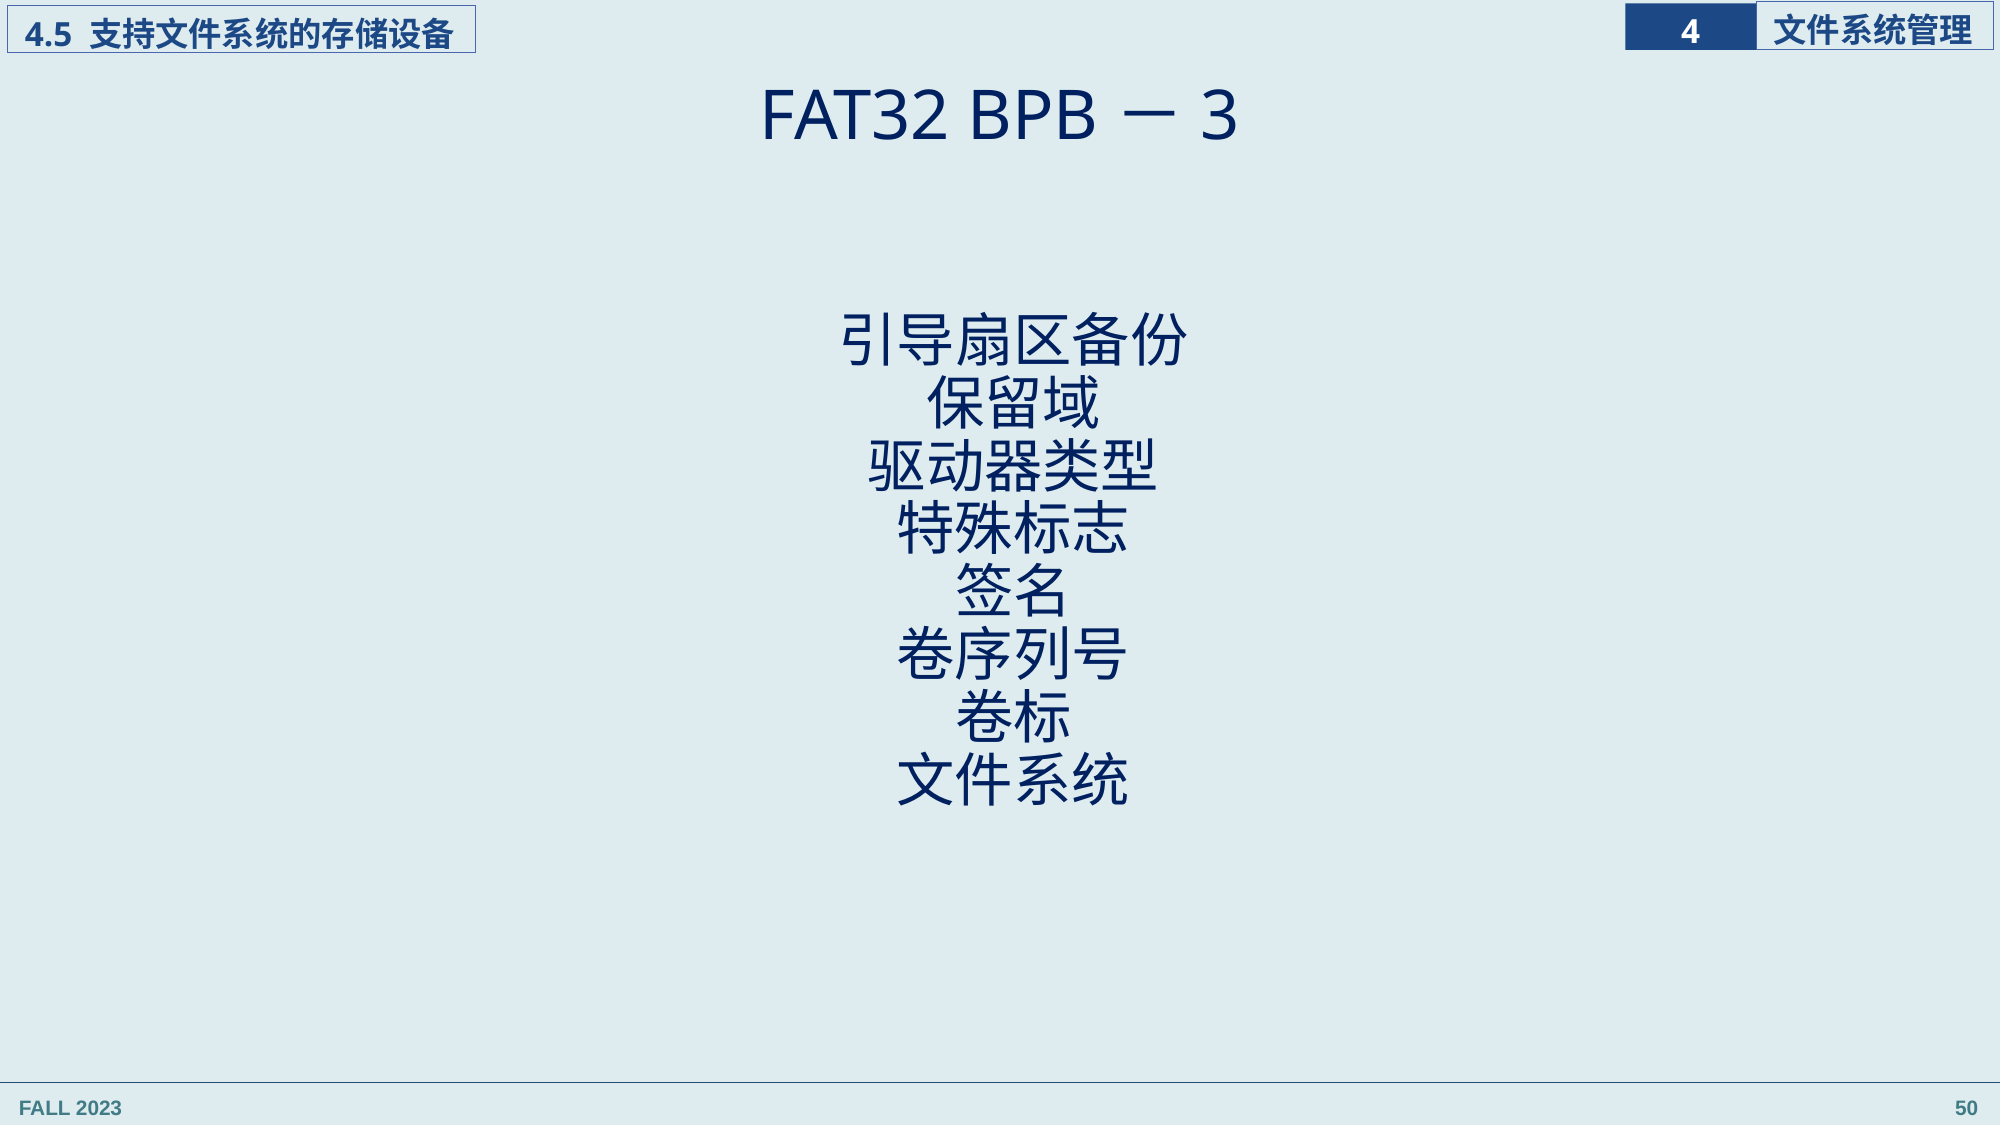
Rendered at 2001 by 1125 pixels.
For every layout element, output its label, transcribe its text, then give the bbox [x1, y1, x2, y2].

list 引导扇区备份 保留域 驱动器类型 特殊标志 签名 卷序列号 卷标 文件系统 [307, 305, 1693, 997]
title FAT32 BPB－3 [137, 59, 1863, 176]
